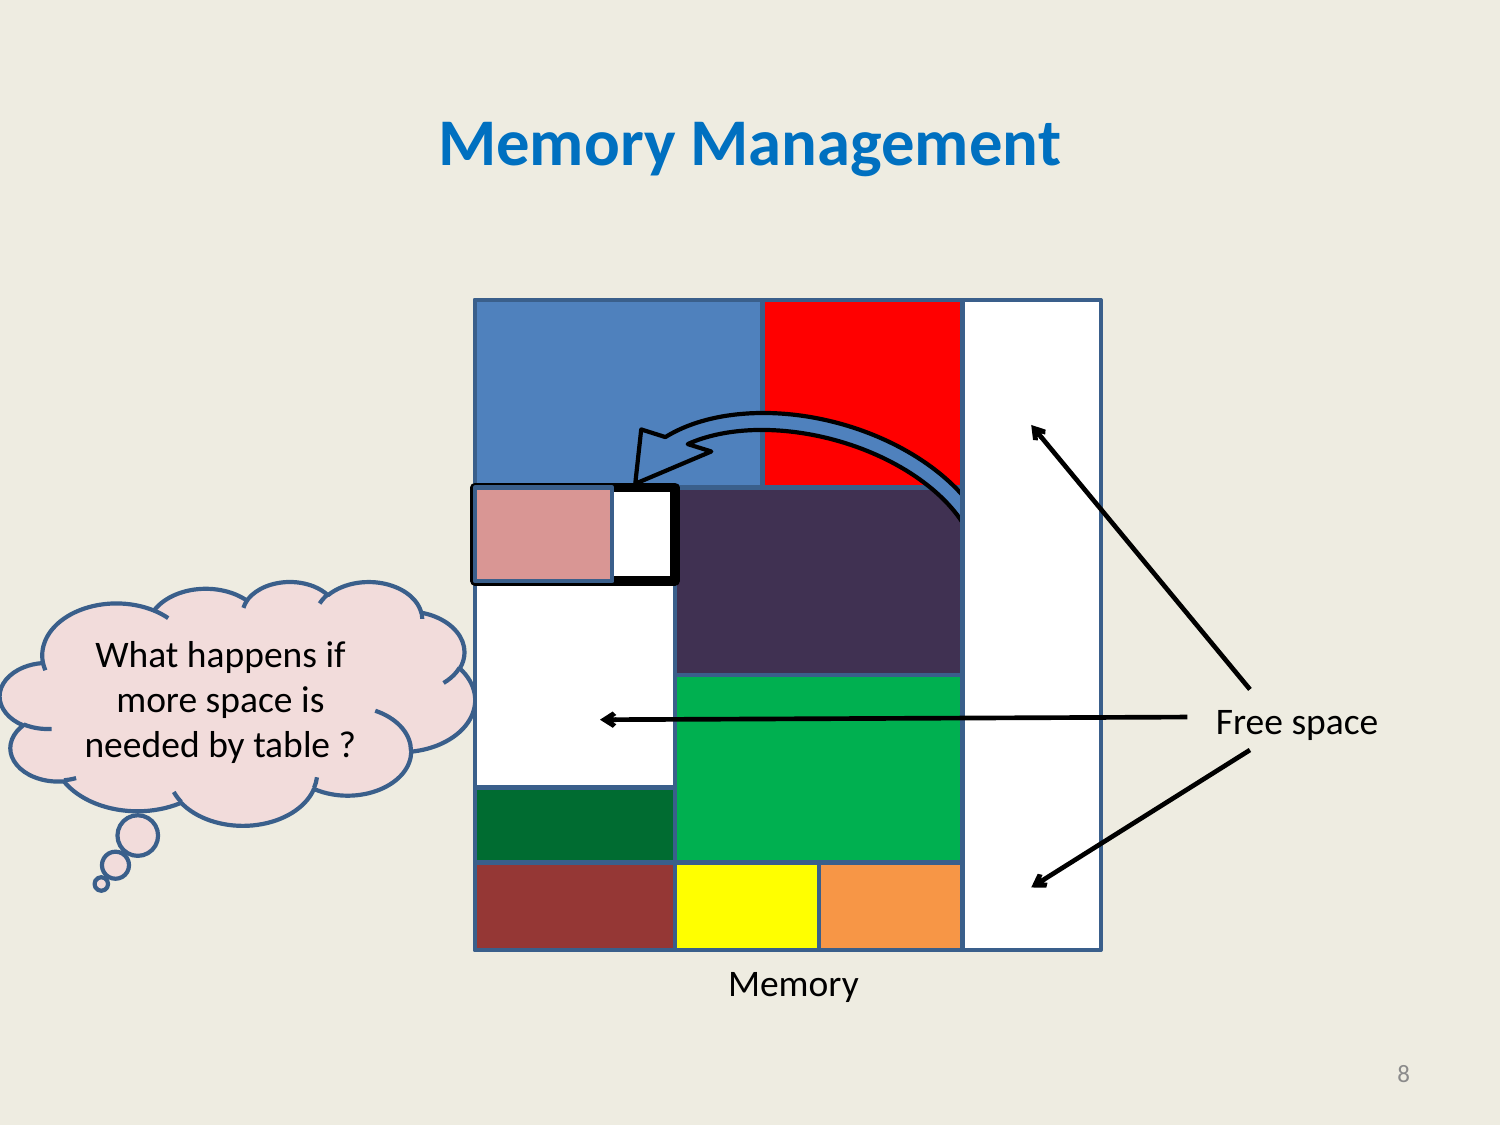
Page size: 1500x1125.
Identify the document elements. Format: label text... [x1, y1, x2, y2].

text_box Memory [696, 952, 874, 1012]
text_box [760, 298, 960, 423]
text_box What happens if more space is needed by table ? [0, 579, 473, 893]
text_box [689, 410, 846, 423]
title Memory Management [75, 45, 1425, 233]
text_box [599, 424, 1395, 888]
text_box [821, 897, 960, 952]
text_box [473, 864, 673, 952]
text_box [473, 485, 594, 583]
text_box [473, 583, 594, 785]
text_box [473, 298, 760, 485]
text_box [960, 897, 1103, 952]
text_box [960, 298, 1103, 423]
text_box [473, 785, 594, 864]
slide_number 8 [1074, 1042, 1425, 1103]
text_box [673, 897, 821, 952]
